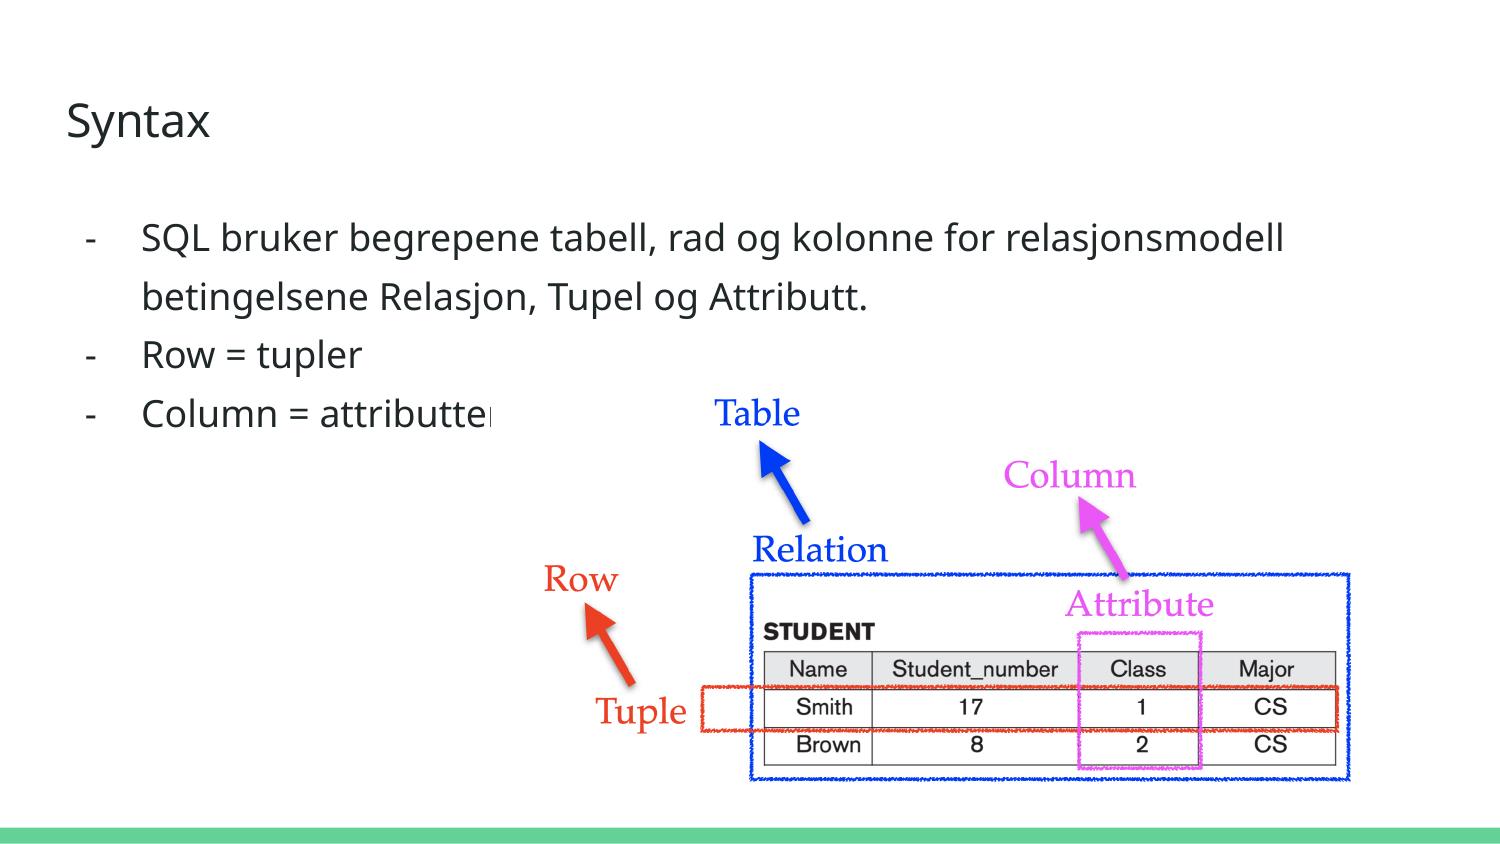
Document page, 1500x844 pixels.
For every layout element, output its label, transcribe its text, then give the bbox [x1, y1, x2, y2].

title Syntax [51, 72, 1449, 167]
list SQL bruker begrepene tabell, rad og kolonne for relasjonsmodell betingelsene Relasjon, Tupel og Attributt. Row = tupler Column = attributter [51, 189, 1449, 750]
picture [490, 368, 1370, 794]
